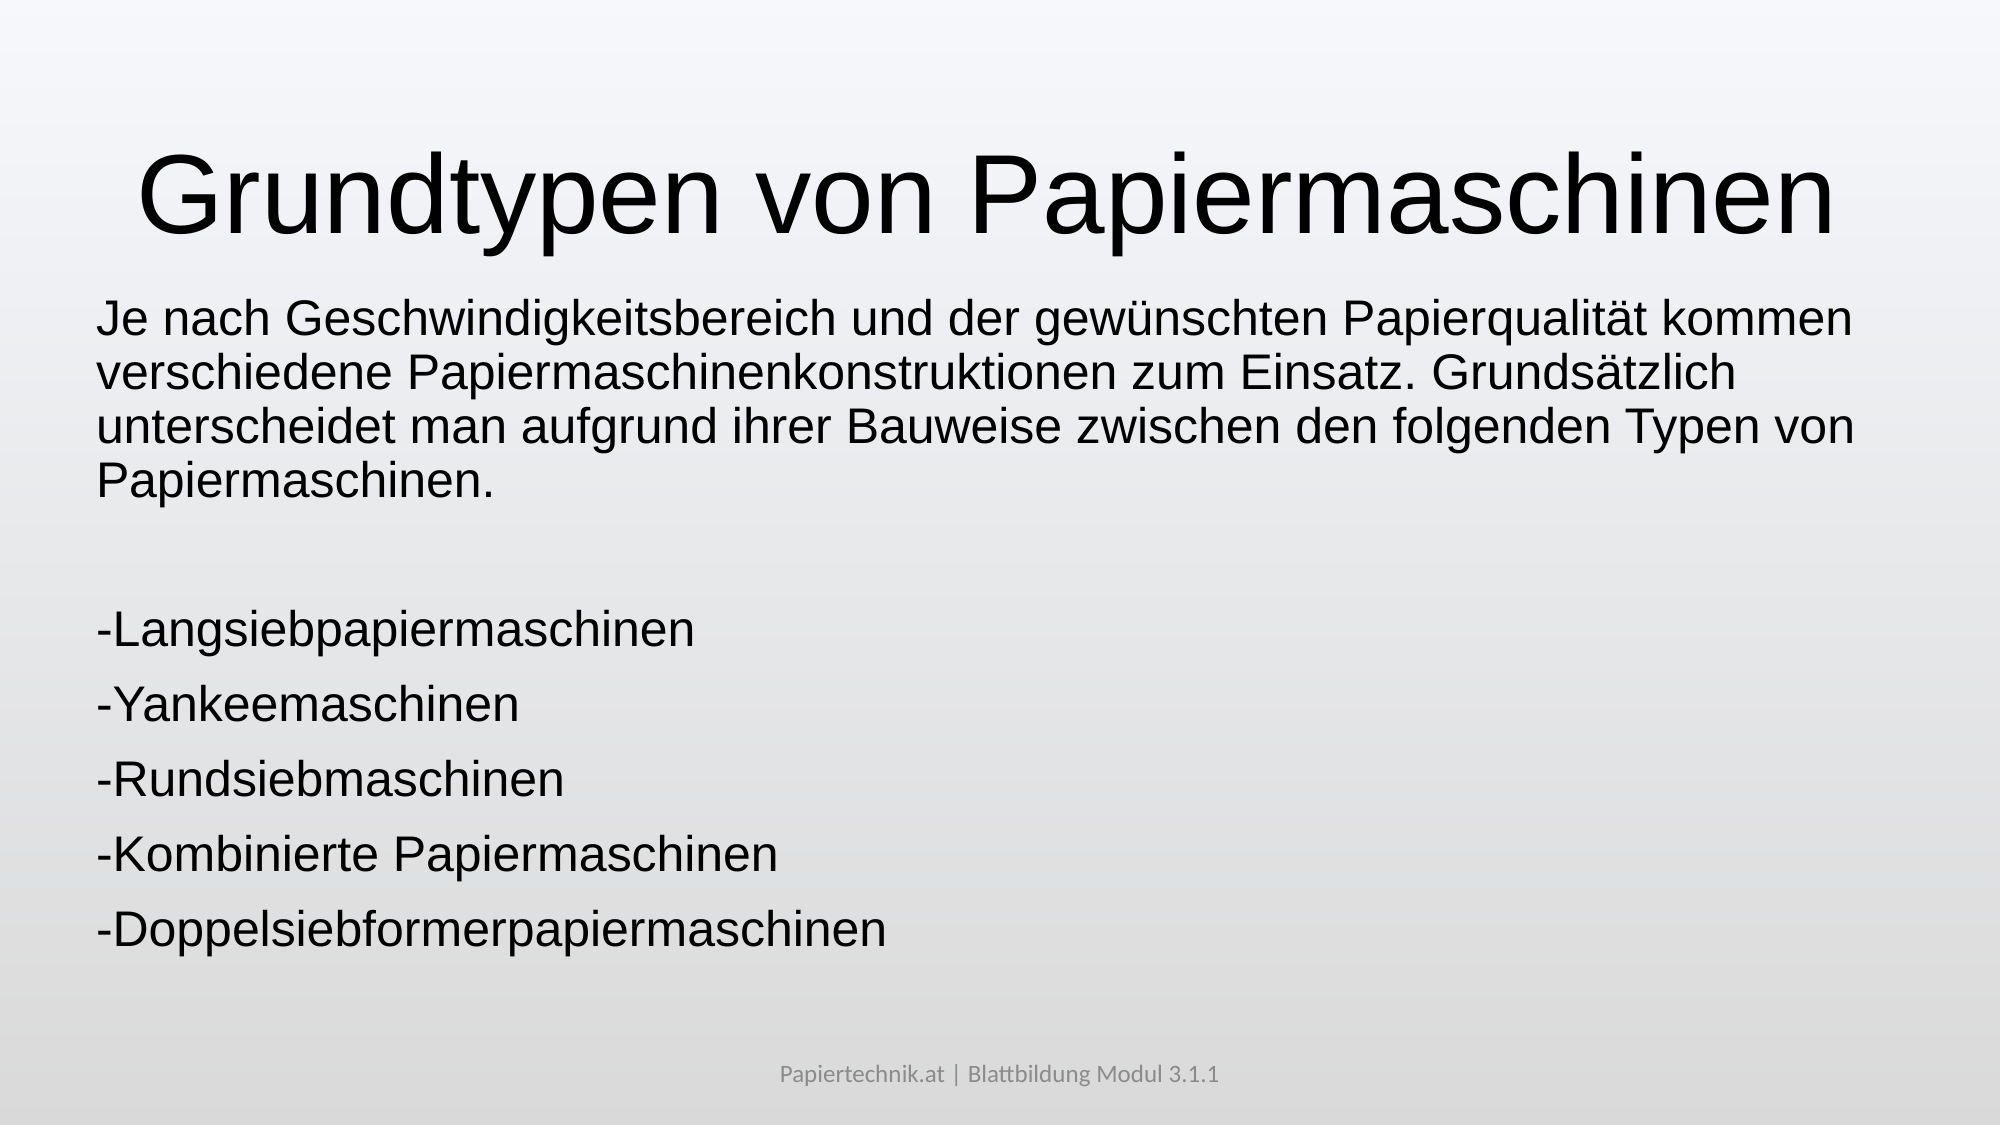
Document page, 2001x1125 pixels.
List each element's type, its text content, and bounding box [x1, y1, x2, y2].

subtitle Je nach Geschwindigkeitsbereich und der gewünschten Papierqualität kommen verschiedene Papiermaschinenkonstruktionen zum Einsatz. Grundsätzlich unterscheidet man aufgrund ihrer Bauweise zwischen den folgenden Typen von Papiermaschinen. -Langsiebpapiermaschinen -Yankeemaschinen -Rundsiebmaschinen -Kombinierte Papiermaschinen -Doppelsiebformerpapiermaschinen [81, 284, 1909, 1054]
footer Papiertechnik.at | Blattbildung Modul 3.1.1 [662, 1042, 1338, 1103]
title Grundtypen von Papiermaschinen [96, 101, 1877, 266]
